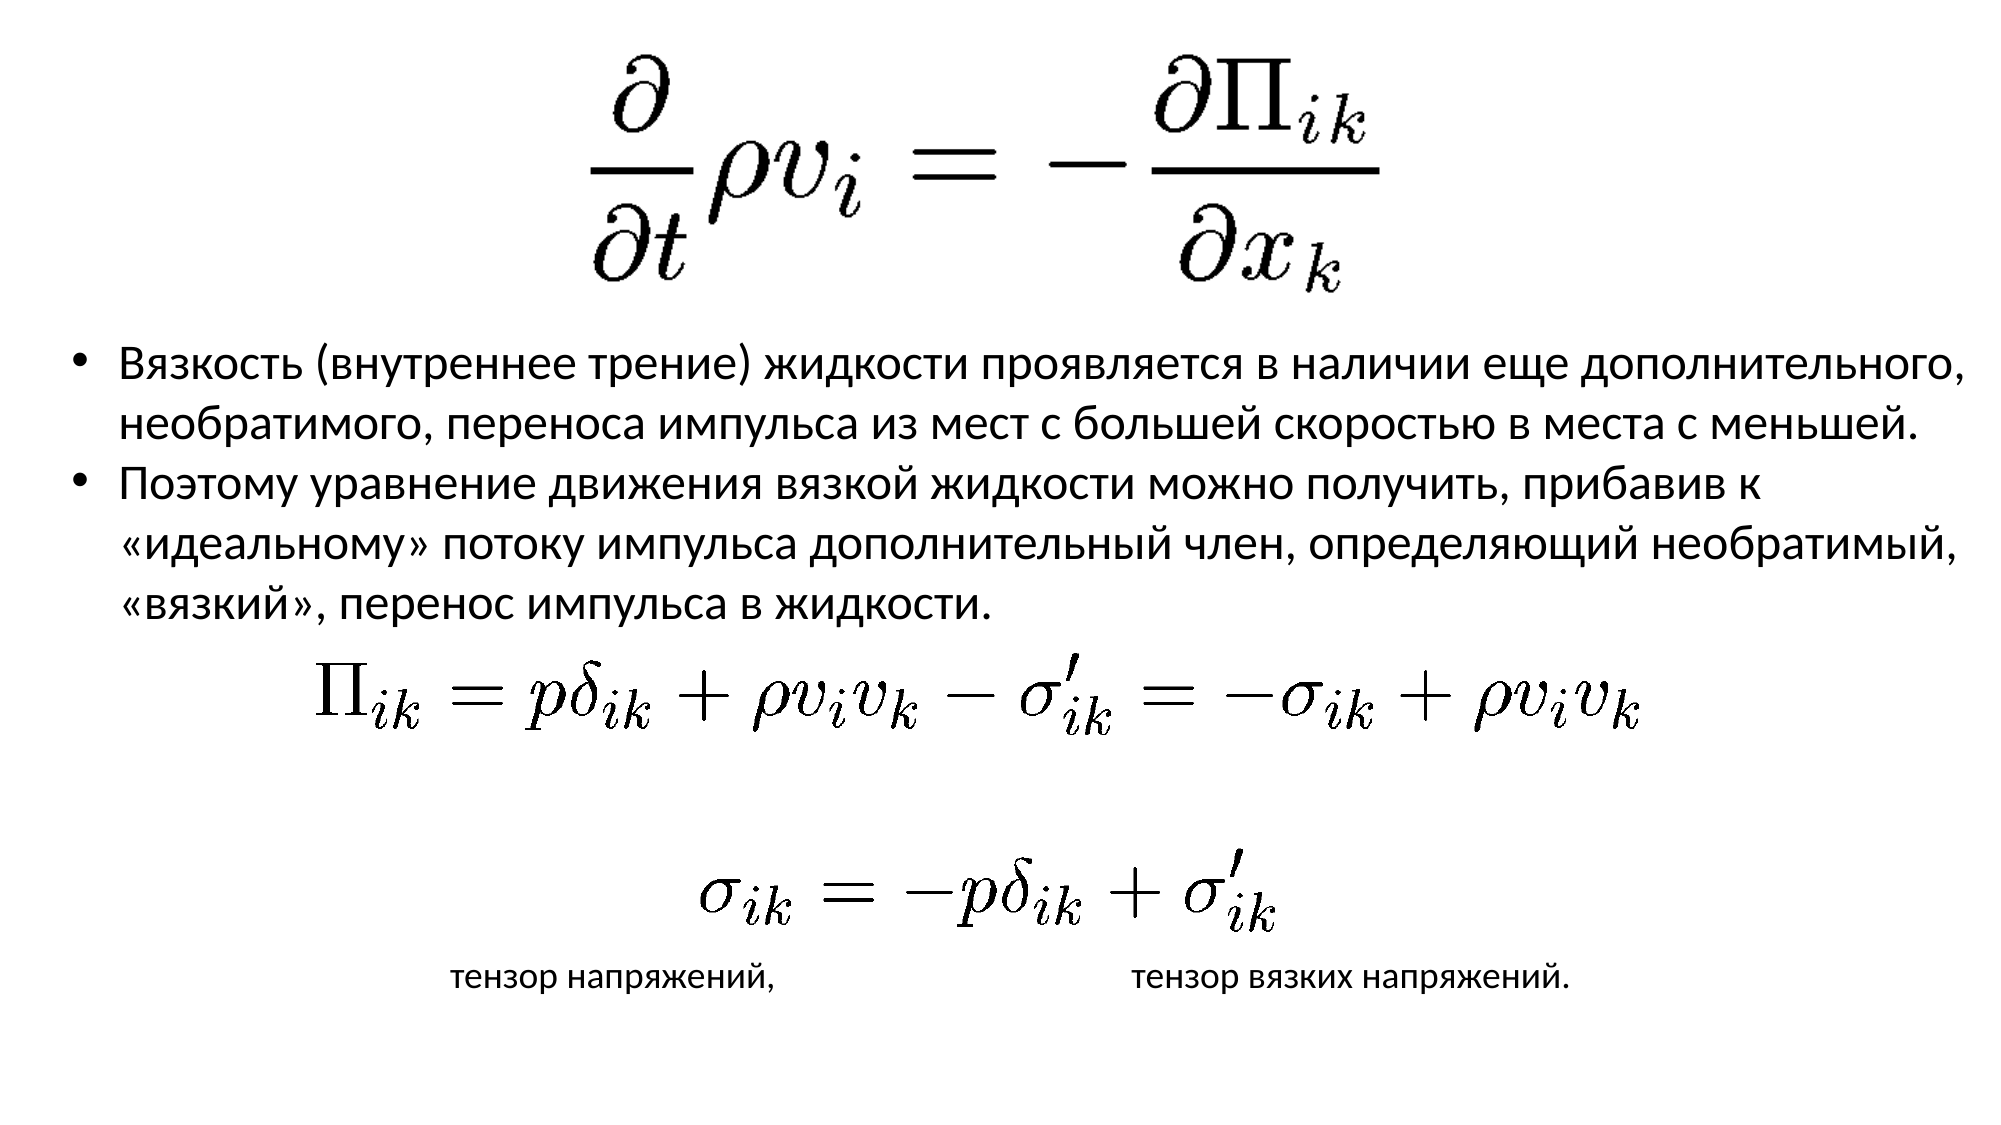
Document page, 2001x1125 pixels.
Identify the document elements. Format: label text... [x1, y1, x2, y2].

text_box тензор напряжений, тензор вязких напряжений. [435, 943, 1842, 1004]
picture [306, 643, 1651, 940]
text_box Вязкость (внутреннее трение) жидкости проявляется в наличии еще дополнительного, необратимого, переноса импульса из мест с большей скоростью в места с меньшей. Поэтому уравнение движения вязкой жидкости можно получить, прибавив к «идеальному» потоку импульса дополнительный член, определяющий необратимый, «вязкий», перенос импульса в жидкости. [56, 321, 1984, 637]
picture [570, 0, 1388, 322]
